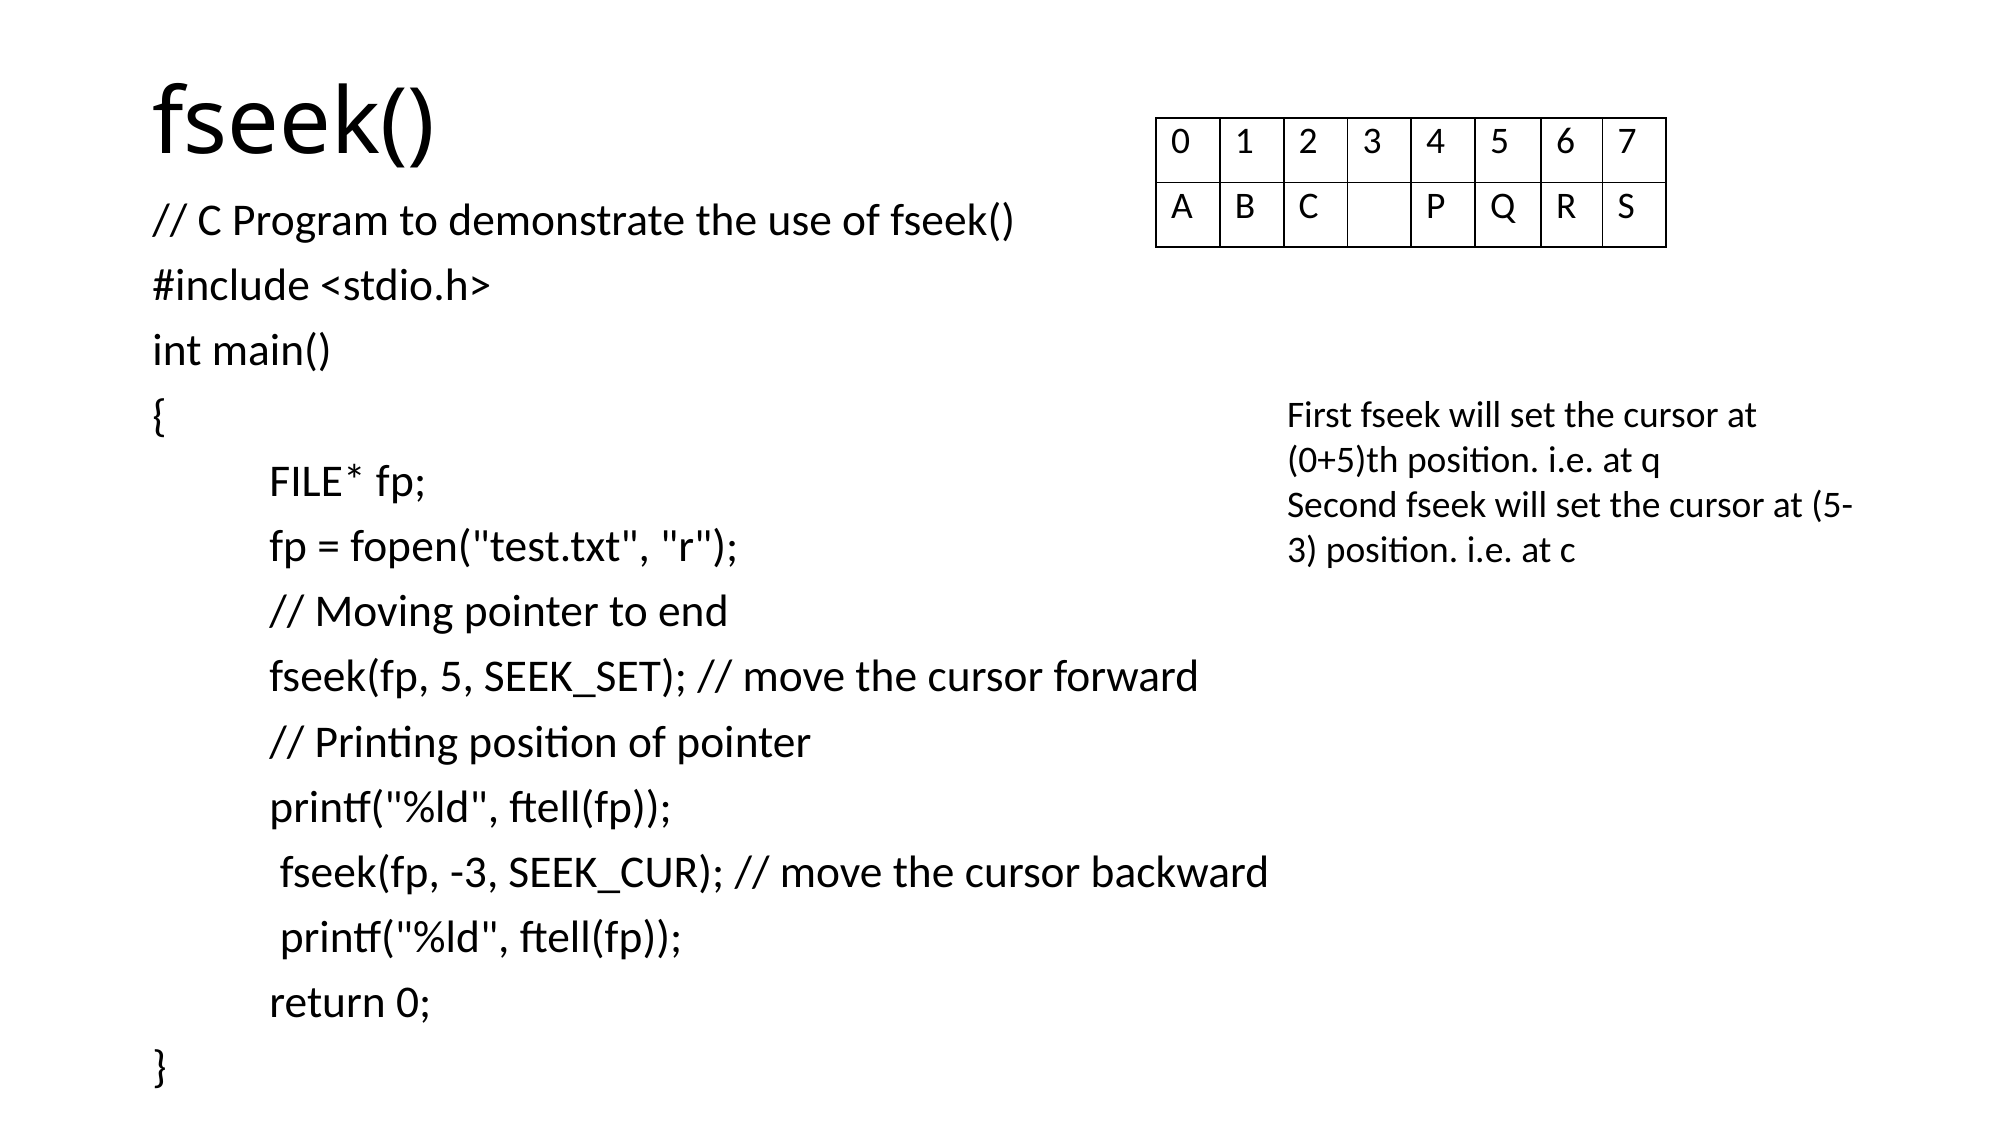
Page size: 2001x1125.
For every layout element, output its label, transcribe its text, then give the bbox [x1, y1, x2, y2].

table_header 1 [1221, 119, 1283, 182]
text_box First fseek will set the cursor at (0+5)th position. i.e. at q Second fseek will set the cursor at (5-3) position. i.e. at c [1272, 382, 1886, 578]
table_header 3 [1348, 119, 1410, 182]
table_header 6 [1542, 119, 1602, 182]
table_header 7 [1603, 119, 1665, 182]
table_cell Q [1476, 183, 1540, 246]
table_cell R [1542, 183, 1602, 246]
table_cell A [1157, 183, 1219, 246]
table_header 5 [1476, 119, 1540, 182]
table_header 2 [1285, 119, 1347, 182]
table_cell C [1285, 183, 1347, 246]
title fseek() [137, 59, 1863, 189]
table_cell B [1221, 183, 1283, 246]
table_cell [1348, 183, 1410, 246]
table_cell S [1603, 183, 1665, 246]
table_cell P [1412, 183, 1474, 246]
list // C Program to demonstrate the use of fseek() #include <stdio.h> int main() { FILE* fp; fp = fopen("test.txt", "r"); // Moving pointer to end fseek(fp, 5, SEEK_SET); // move the cursor forward // Printing position of pointer printf("%ld", ftell(fp)); fseek(fp, -3, SEEK_CUR); // move the cursor backward printf("%ld", ftell(fp)); return 0; } [137, 188, 1444, 1107]
table_header 0 [1157, 119, 1219, 182]
table_header 4 [1412, 119, 1474, 182]
